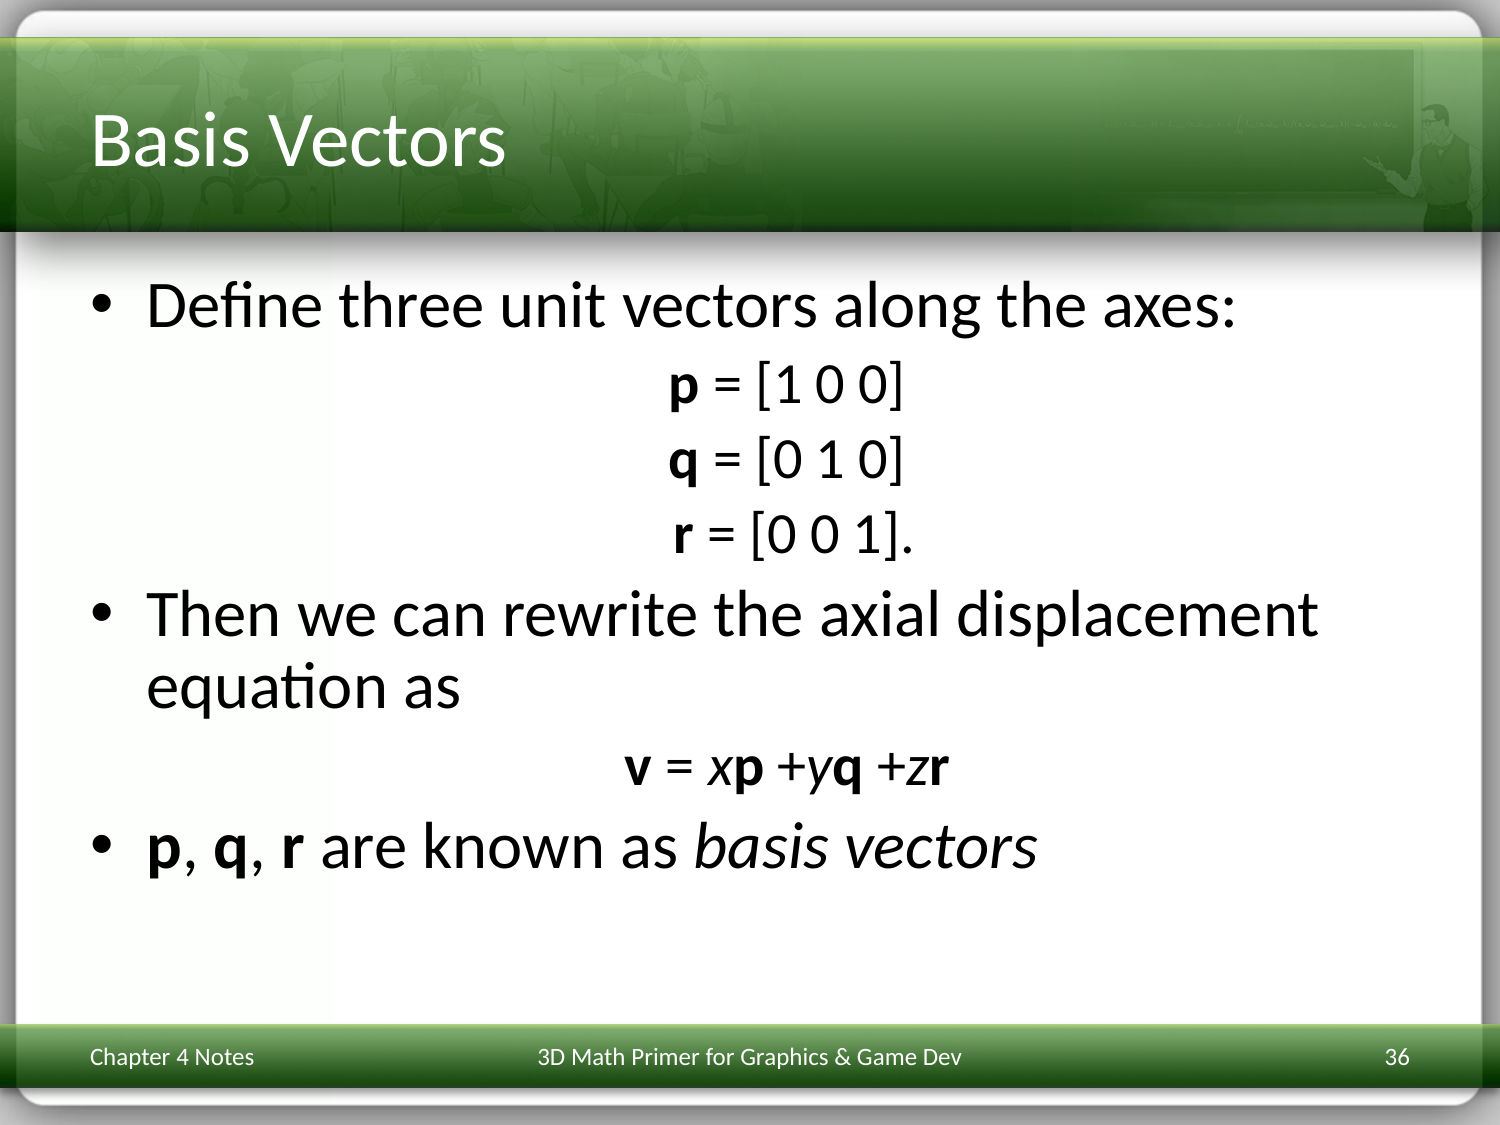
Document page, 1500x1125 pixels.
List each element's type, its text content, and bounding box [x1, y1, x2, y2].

picture [0, 0, 1500, 1125]
slide_number Chapter 4 Notes [75, 1025, 425, 1085]
footer 3D Math Primer for Graphics & Game Dev [512, 1025, 988, 1085]
slide_number 36 [1074, 1025, 1425, 1085]
list Define three unit vectors along the axes: p = [1 0 0] q = [0 1 0] r = [0 0 1]. Then we can rewrite the axial displacement equation as v = xp +yq +zr p, q, r are known as basis vectors [75, 262, 1425, 1005]
title Basis Vectors [75, 37, 1188, 233]
